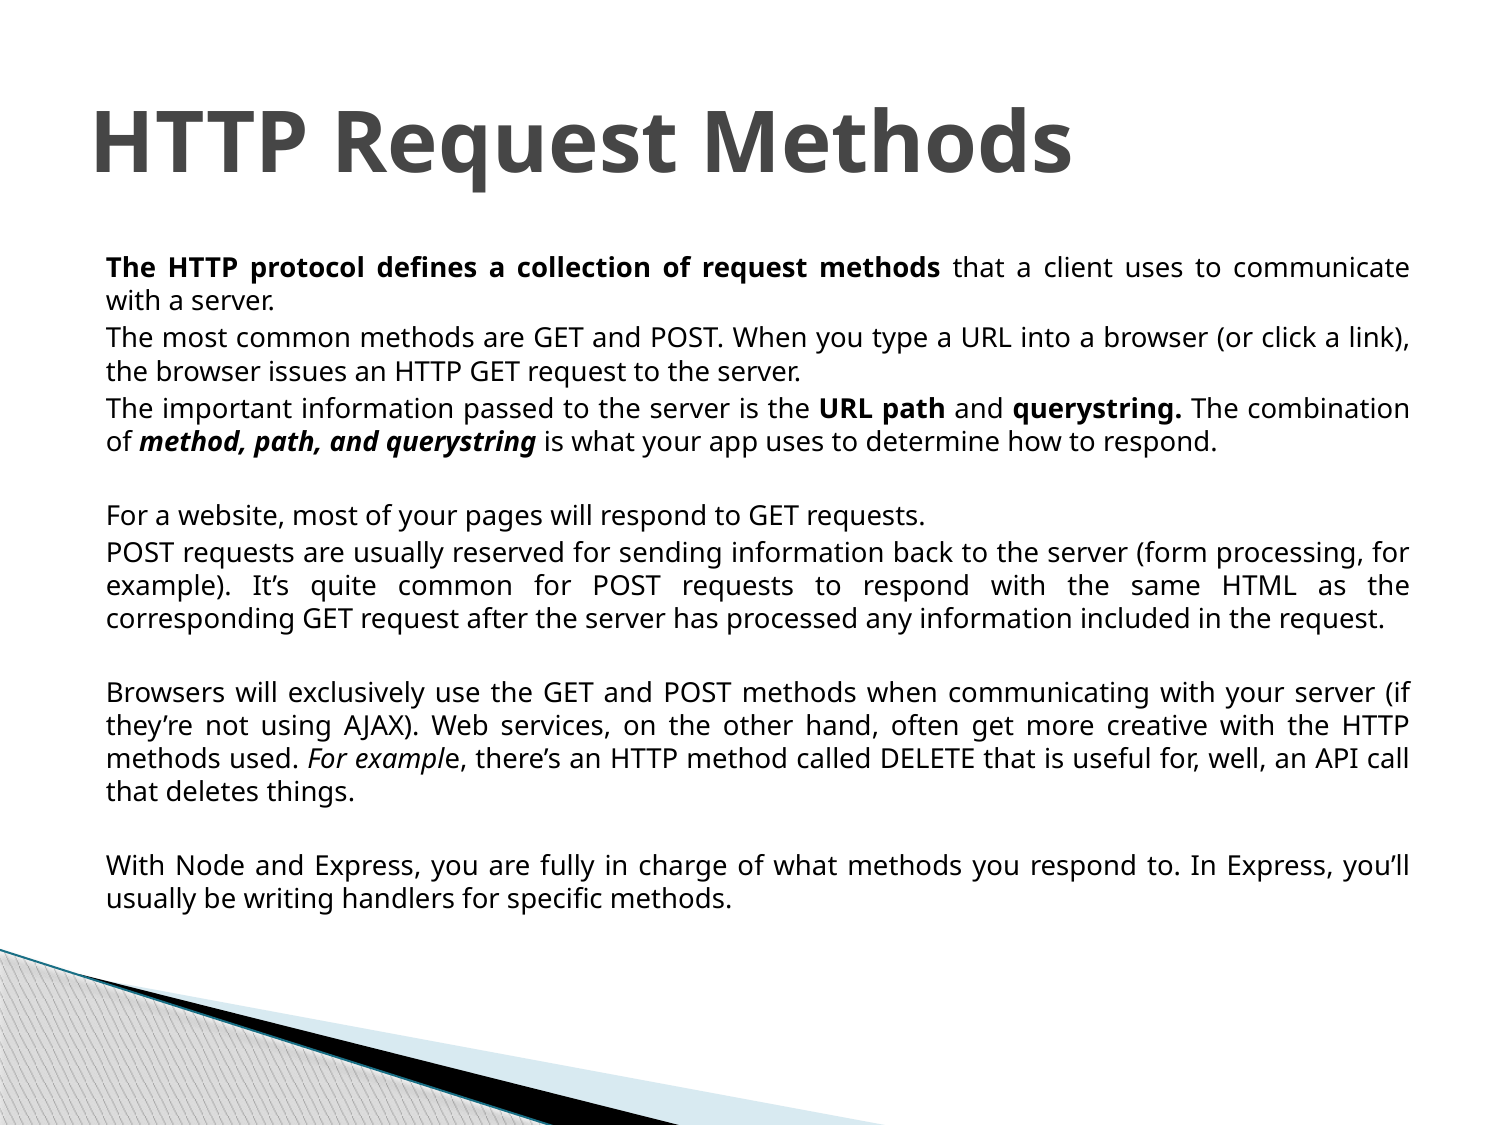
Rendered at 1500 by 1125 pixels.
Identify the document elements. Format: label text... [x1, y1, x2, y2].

title HTTP Request Methods [75, 45, 1425, 233]
list The HTTP protocol defines a collection of request methods that a client uses to communicate with a server. The most common methods are GET and POST. When you type a URL into a browser (or click a link), the browser issues an HTTP GET request to the server. The important information passed to the server is the URL path and querystring. The combination of method, path, and querystring is what your app uses to determine how to respond. For a website, most of your pages will respond to GET requests. POST requests are usually reserved for sending information back to the server (form processing, for example). It’s quite common for POST requests to respond with the same HTML as the corresponding GET request after the server has processed any information included in the request. Browsers will exclusively use the GET and POST methods when communicating with your server (if they’re not using AJAX). Web services, on the other hand, often get more creative with the HTTP methods used. For example, there’s an HTTP method called DELETE that is useful for, well, an API call that deletes things. With Node and Express, you are fully in charge of what methods you respond to. In Express, you’ll usually be writing handlers for specific methods. [75, 243, 1425, 986]
